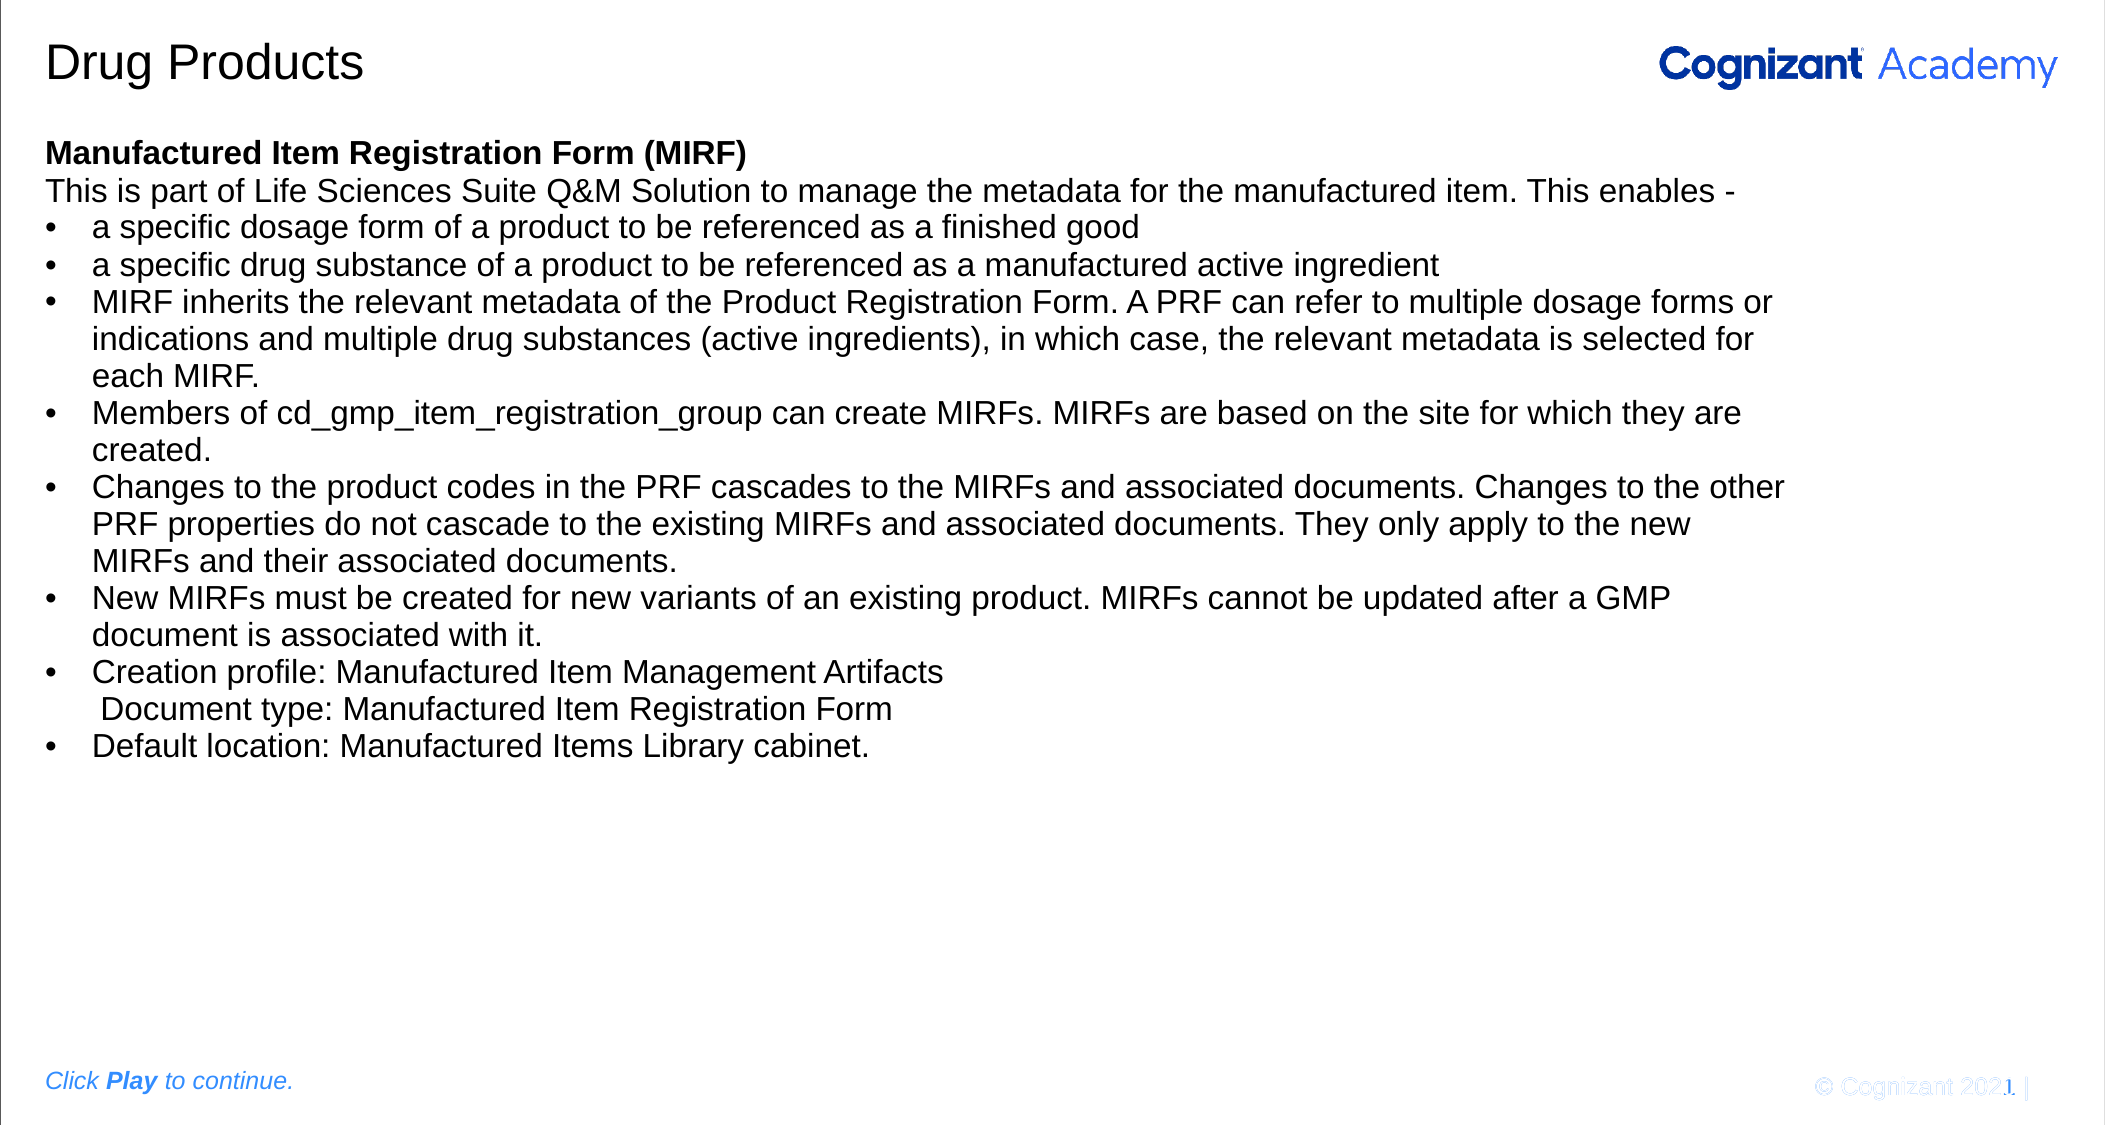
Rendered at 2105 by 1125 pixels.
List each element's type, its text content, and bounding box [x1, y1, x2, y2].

list Click Play to continue. [45, 1065, 1238, 1110]
picture [1633, 15, 2084, 117]
text_box © Cognizant 2020 | [1800, 1063, 2053, 1108]
title Drug Products [45, 29, 1638, 100]
list Manufactured Item Registration Form (MIRF) This is part of Life Sciences Suite Q&M Solution to manage the metadata for the manufactured item. This enables - a specific dosage form of a product to be referenced as a finished good a specific drug substance of a product to be referenced as a manufactured active ingredient MIRF inherits the relevant metadata of the Product Registration Form. A PRF can refer to multiple dosage forms or indications and multiple drug substances (active ingredients), in which case, the relevant metadata is selected for each MIRF. Members of cd_gmp_item_registration_group can create MIRFs. MIRFs are based on the site for which they are created. Changes to the product codes in the PRF cascades to the MIRFs and associated documents. Changes to the other PRF properties do not cascade to the existing MIRFs and associated documents. They only apply to the new MIRFs and their associated documents. New MIRFs must be created for new variants of an existing product. MIRFs cannot be updated after a GMP document is associated with it. Creation profile: Manufactured Item Management Artifacts Document type: Manufactured Item Registration Form Default location: Manufactured Items Library cabinet. [45, 135, 1800, 893]
